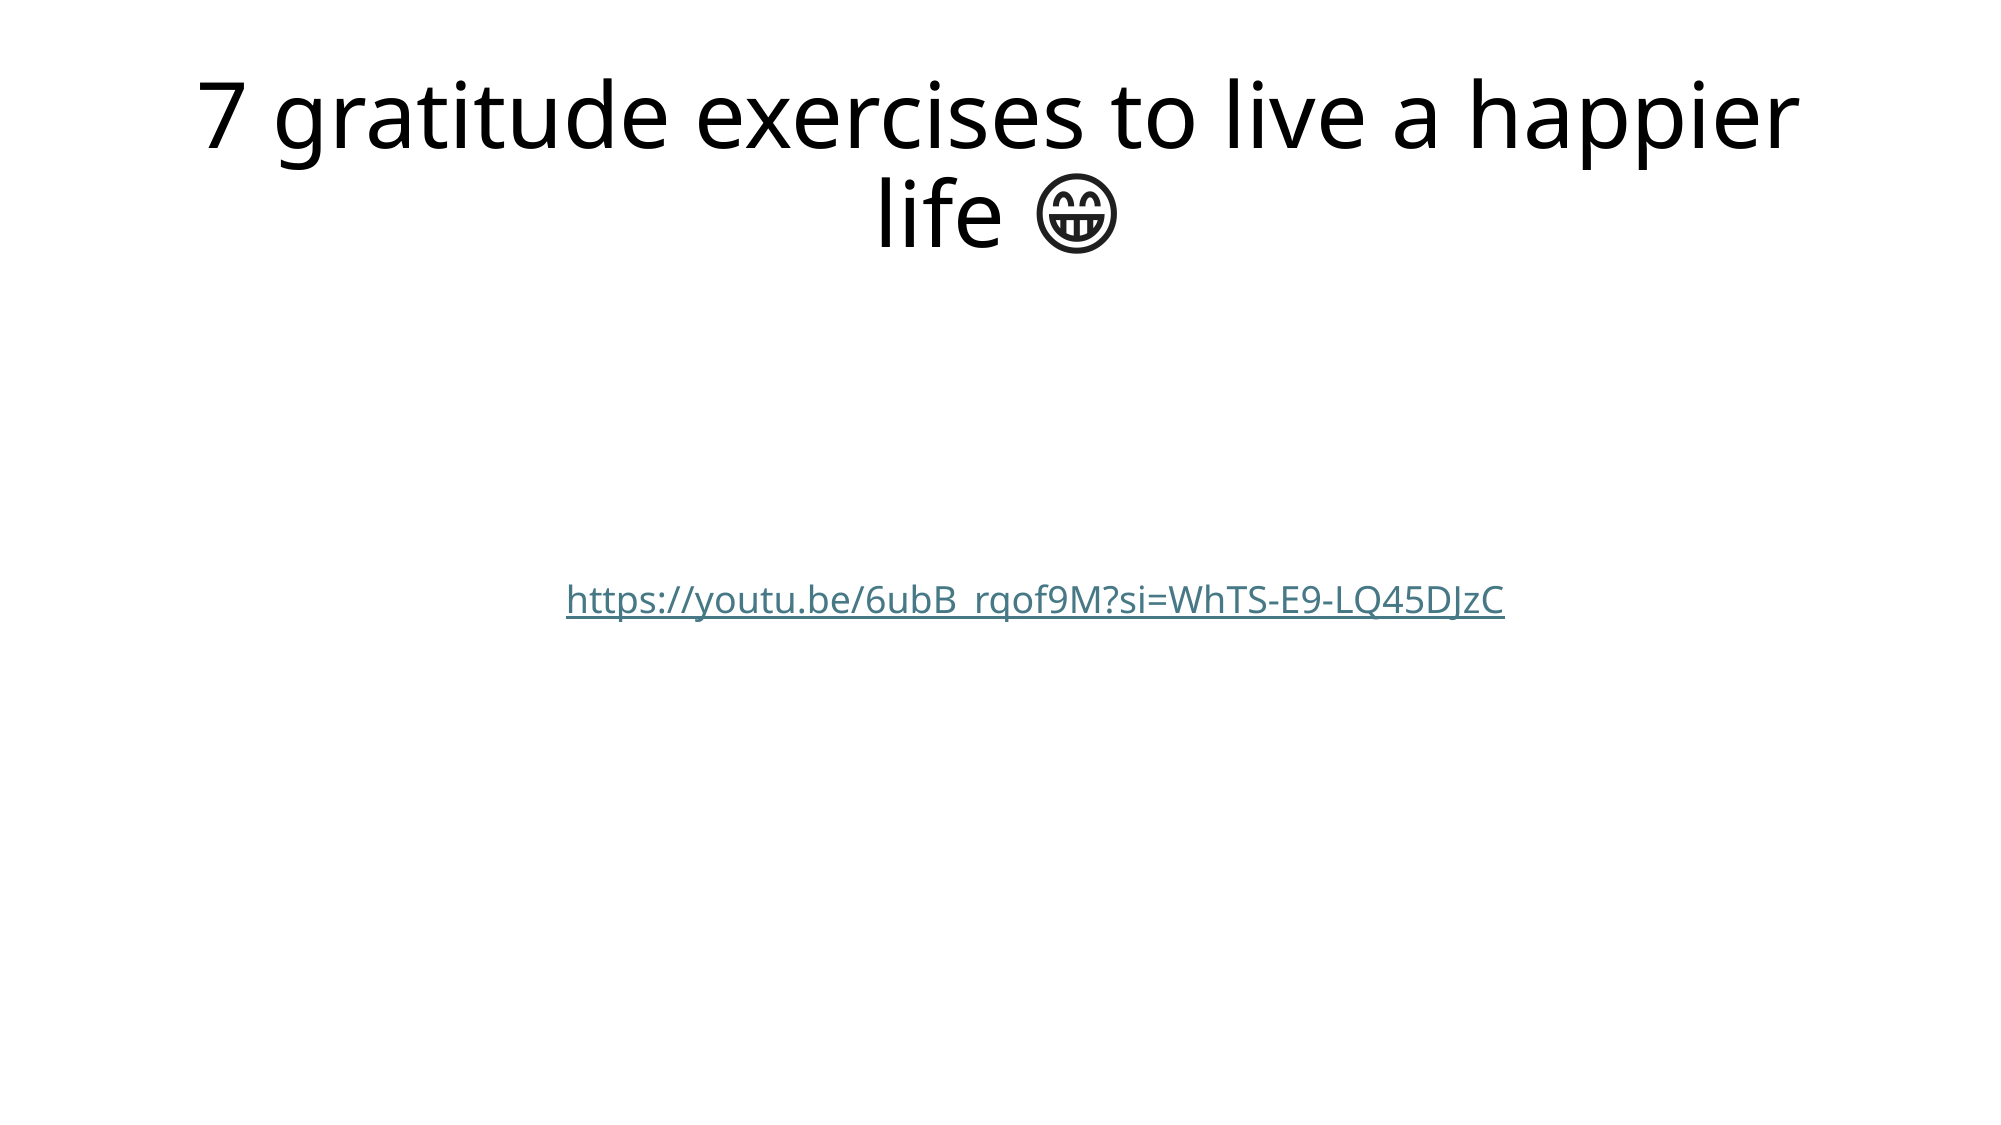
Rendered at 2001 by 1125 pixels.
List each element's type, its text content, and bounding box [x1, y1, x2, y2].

text_box https://youtu.be/6ubB_rqof9M?si=WhTS-E9-LQ45DJzC [550, 568, 1684, 635]
title 7 gratitude exercises to live a happier life 😁 [137, 59, 1863, 278]
